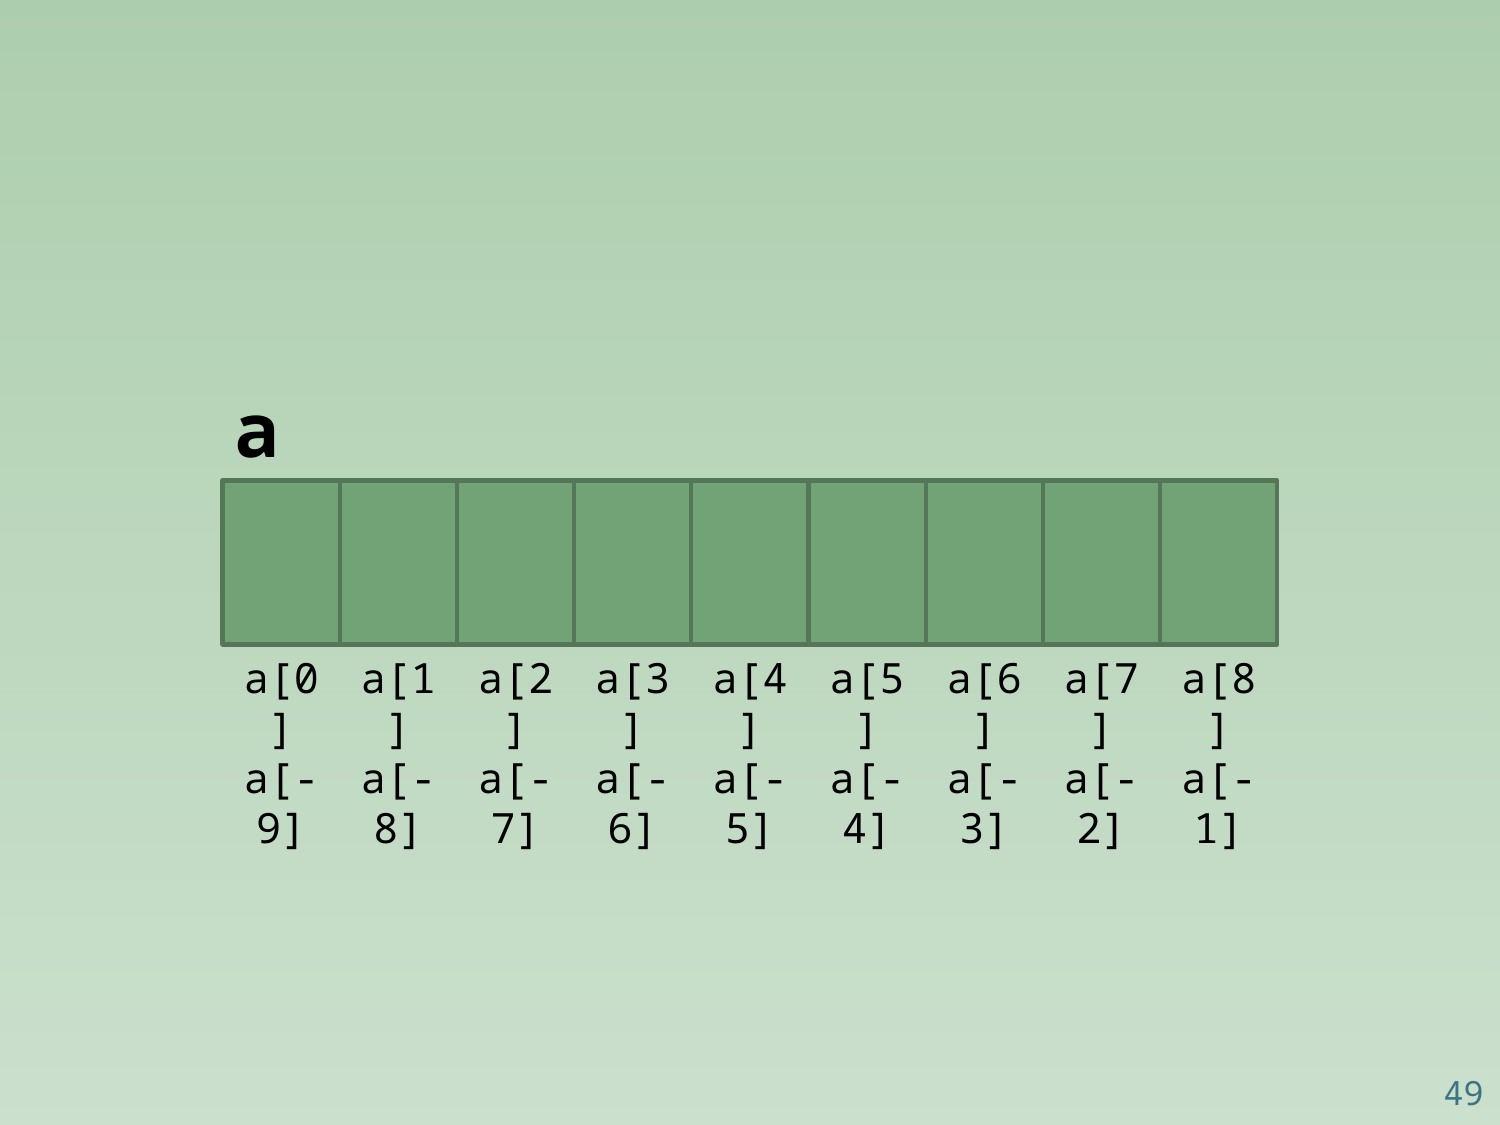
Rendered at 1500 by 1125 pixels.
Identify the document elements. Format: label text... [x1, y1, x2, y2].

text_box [222, 374, 1278, 761]
slide_number 49 [1148, 1065, 1499, 1125]
